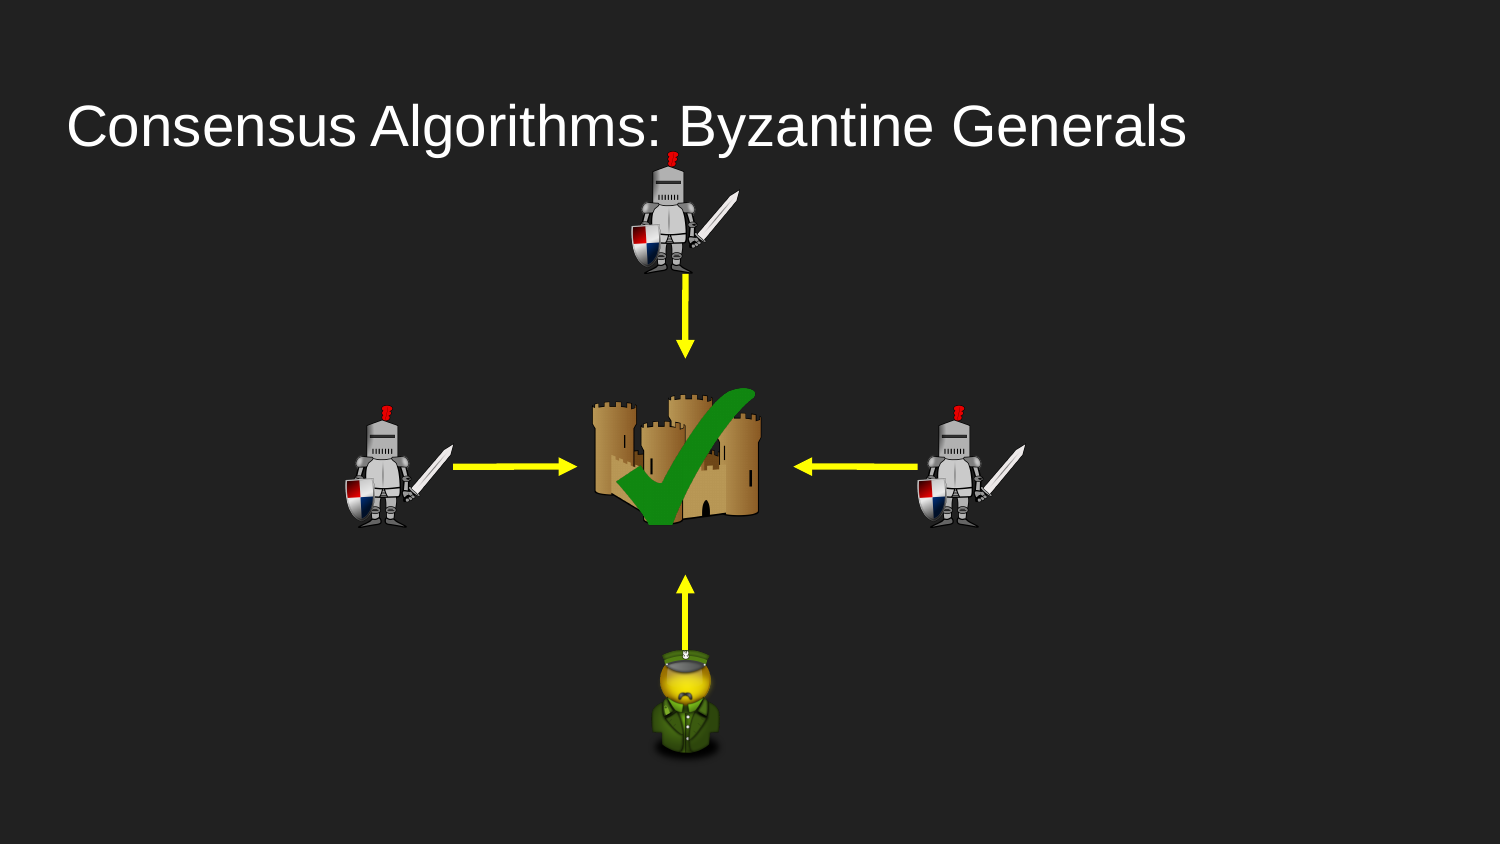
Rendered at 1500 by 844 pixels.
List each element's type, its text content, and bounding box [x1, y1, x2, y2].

picture [614, 385, 757, 529]
title Consensus Algorithms: Byzantine Generals [51, 72, 1449, 167]
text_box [344, 150, 1026, 767]
